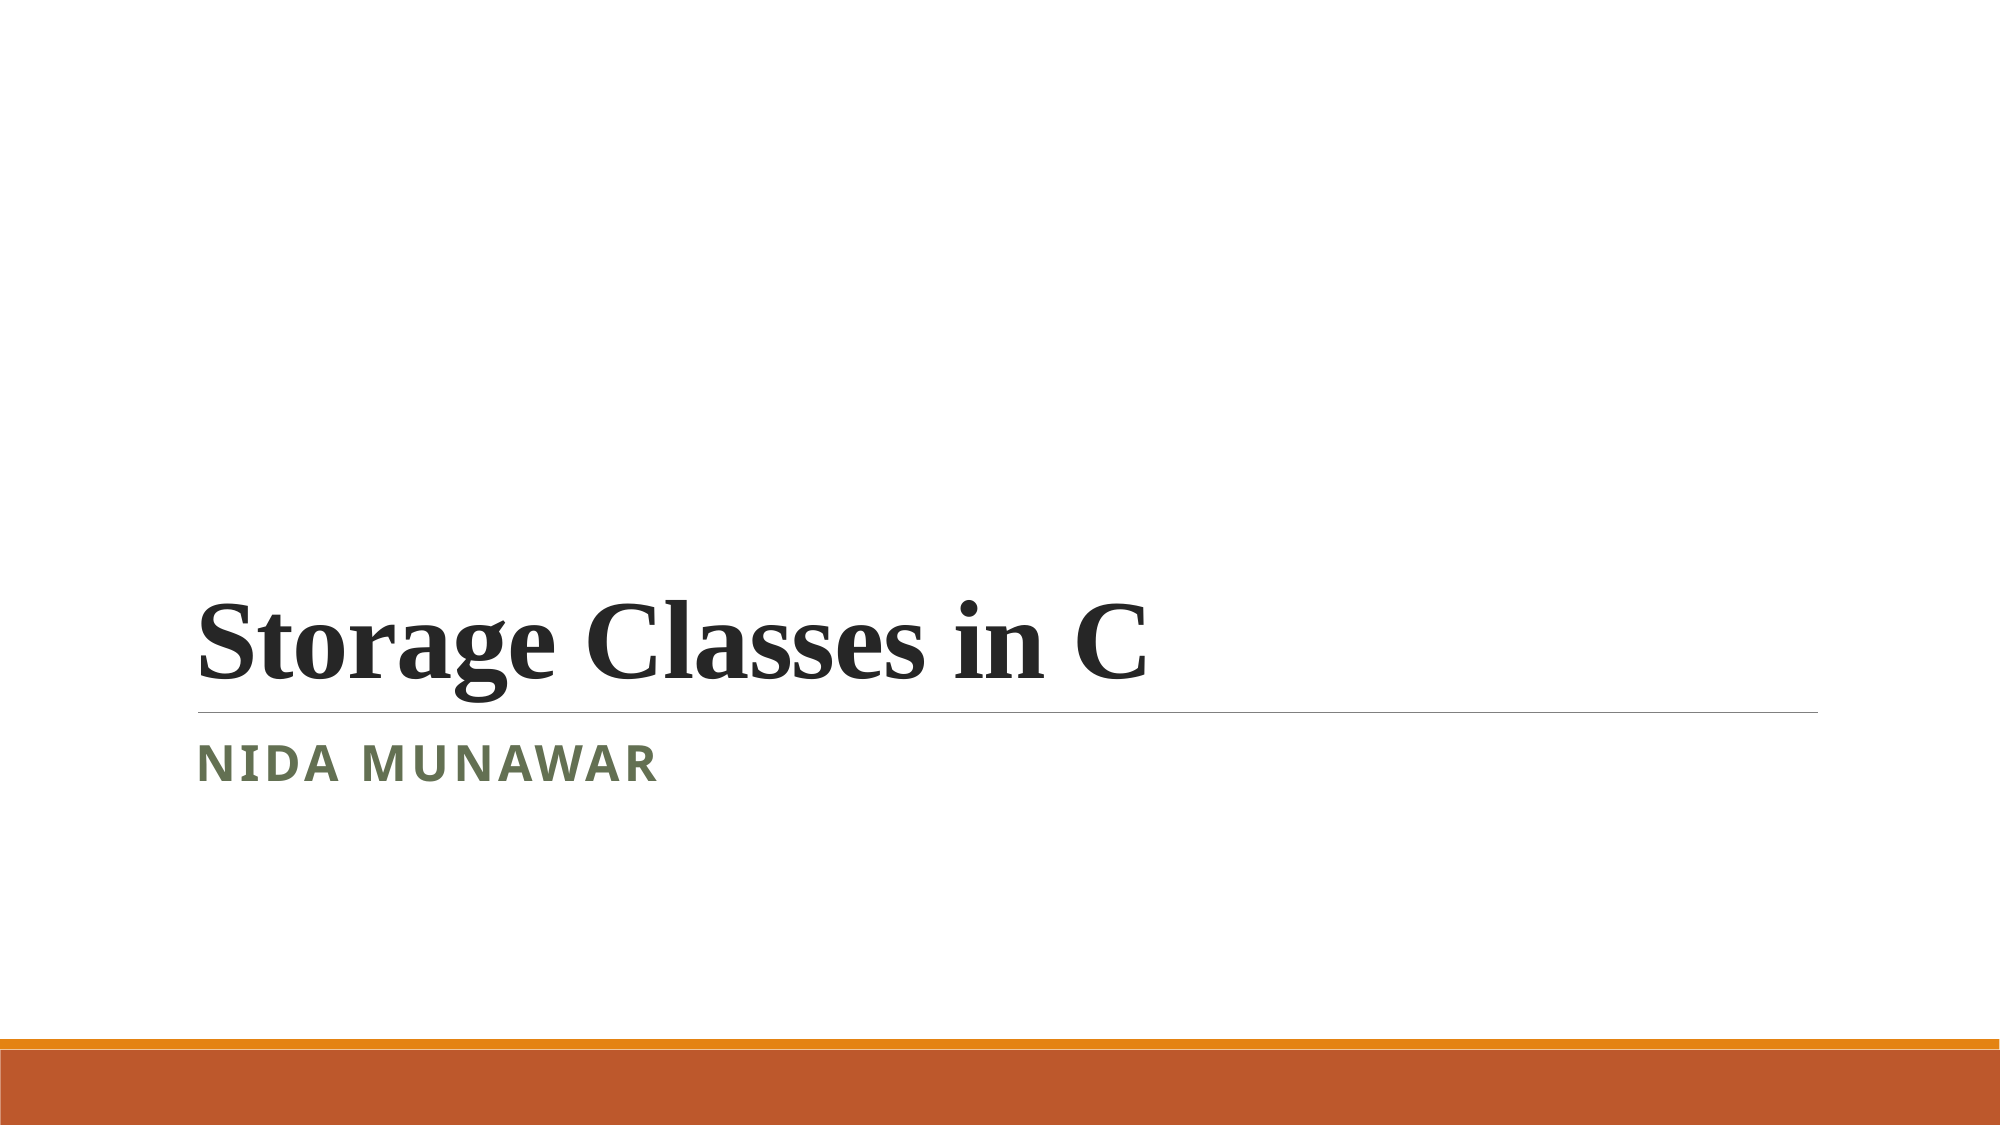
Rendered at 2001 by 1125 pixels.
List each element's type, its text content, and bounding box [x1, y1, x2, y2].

subtitle Nida Munawar [180, 730, 1831, 919]
title Storage Classes in C [180, 124, 1830, 710]
